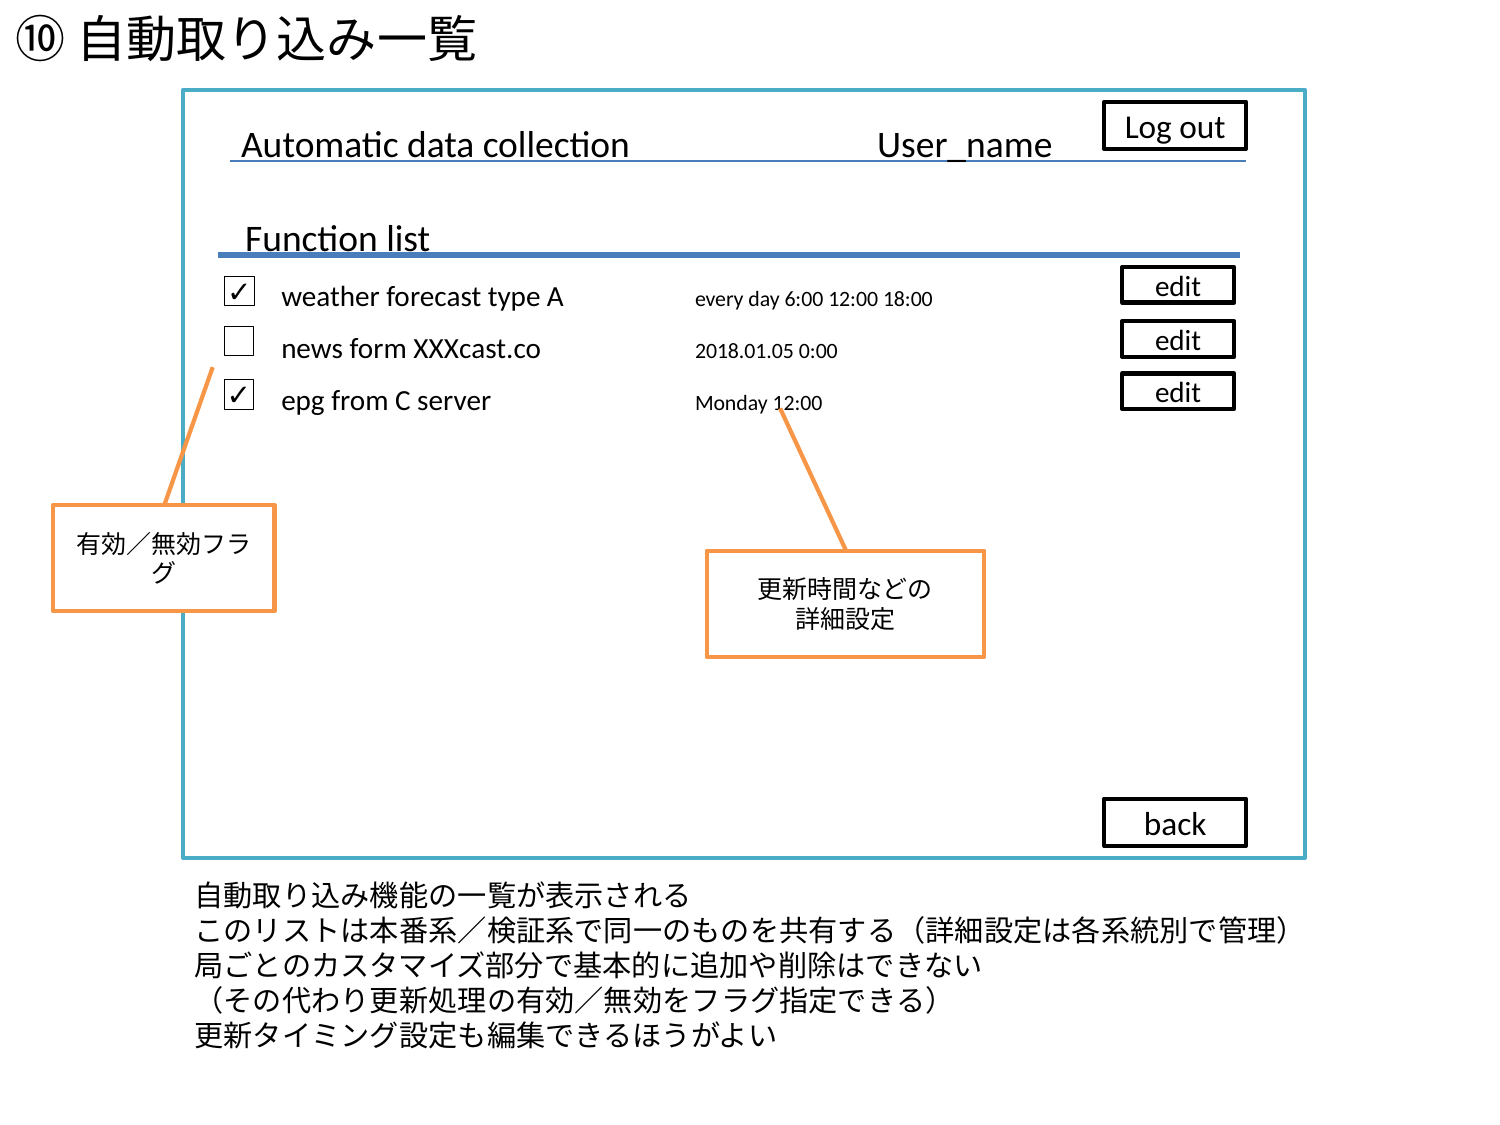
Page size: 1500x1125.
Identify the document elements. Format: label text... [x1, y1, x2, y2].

text_box edit [1120, 371, 1236, 411]
text_box 有効／無効フラグ [51, 366, 277, 613]
text_box ✓ [222, 274, 256, 307]
text_box [222, 324, 256, 358]
text_box Function list weather forecast type A every day 6:00 12:00 18:00 news form XXXcast.co 2018.01.05 0:00 epg from C server Monday 12:00 [230, 184, 1111, 252]
text_box back [1102, 797, 1248, 848]
text_box 更新時間などの 詳細設定 [705, 407, 986, 659]
text_box ⑩自動取り込み一覧 [0, 0, 1500, 90]
text_box User_name [862, 90, 1068, 160]
text_box [181, 88, 1307, 860]
text_box Function list weather forecast type A every day 6:00 12:00 18:00 news form XXXcast.co 2018.01.05 0:00 epg from C server Monday 12:00 [230, 263, 1111, 425]
text_box ✓ [222, 377, 256, 411]
text_box edit [1120, 265, 1236, 305]
text_box Automatic data collection [226, 90, 646, 173]
text_box 自動取り込み機能の一覧が表示される このリストは本番系／検証系で同一のものを共有する（詳細設定は各系統別で管理） 局ごとのカスタマイズ部分で基本的に追加や削除はできない （その代わり更新処理の有効／無効をフラグ指定できる） 更新タイミング設定も編集できるほうがよい [180, 869, 1329, 1060]
text_box Log out [1102, 100, 1248, 151]
text_box edit [1120, 319, 1236, 359]
